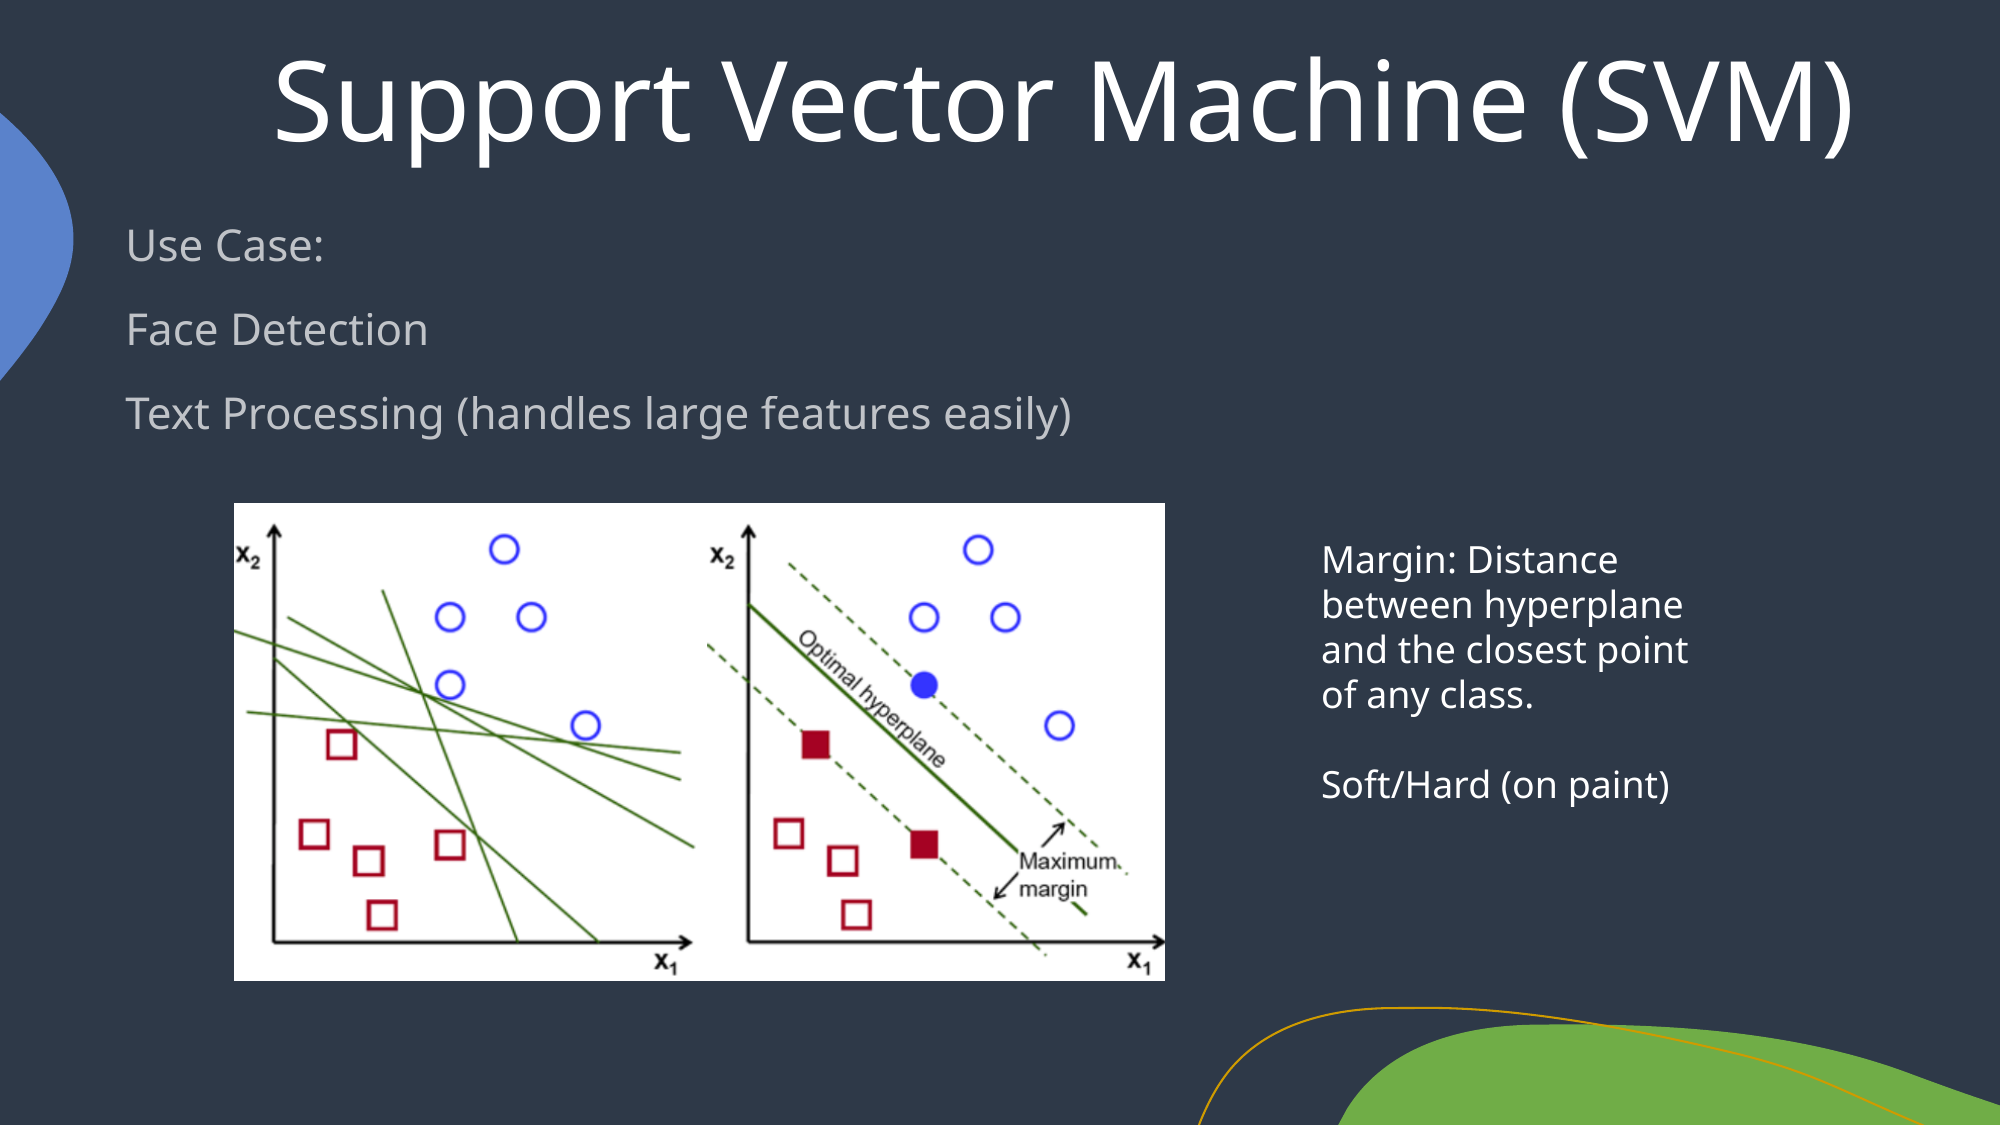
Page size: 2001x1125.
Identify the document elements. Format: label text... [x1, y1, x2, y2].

title Support Vector Machine (SVM) [189, 36, 1940, 174]
picture [234, 503, 1165, 981]
text_box Margin: Distance between hyperplane and the closest point of any class. Soft/Hard (on paint) [1306, 528, 1706, 814]
subtitle Use Case: Face Detection Text Processing (handles large features easily) [110, 196, 1861, 447]
